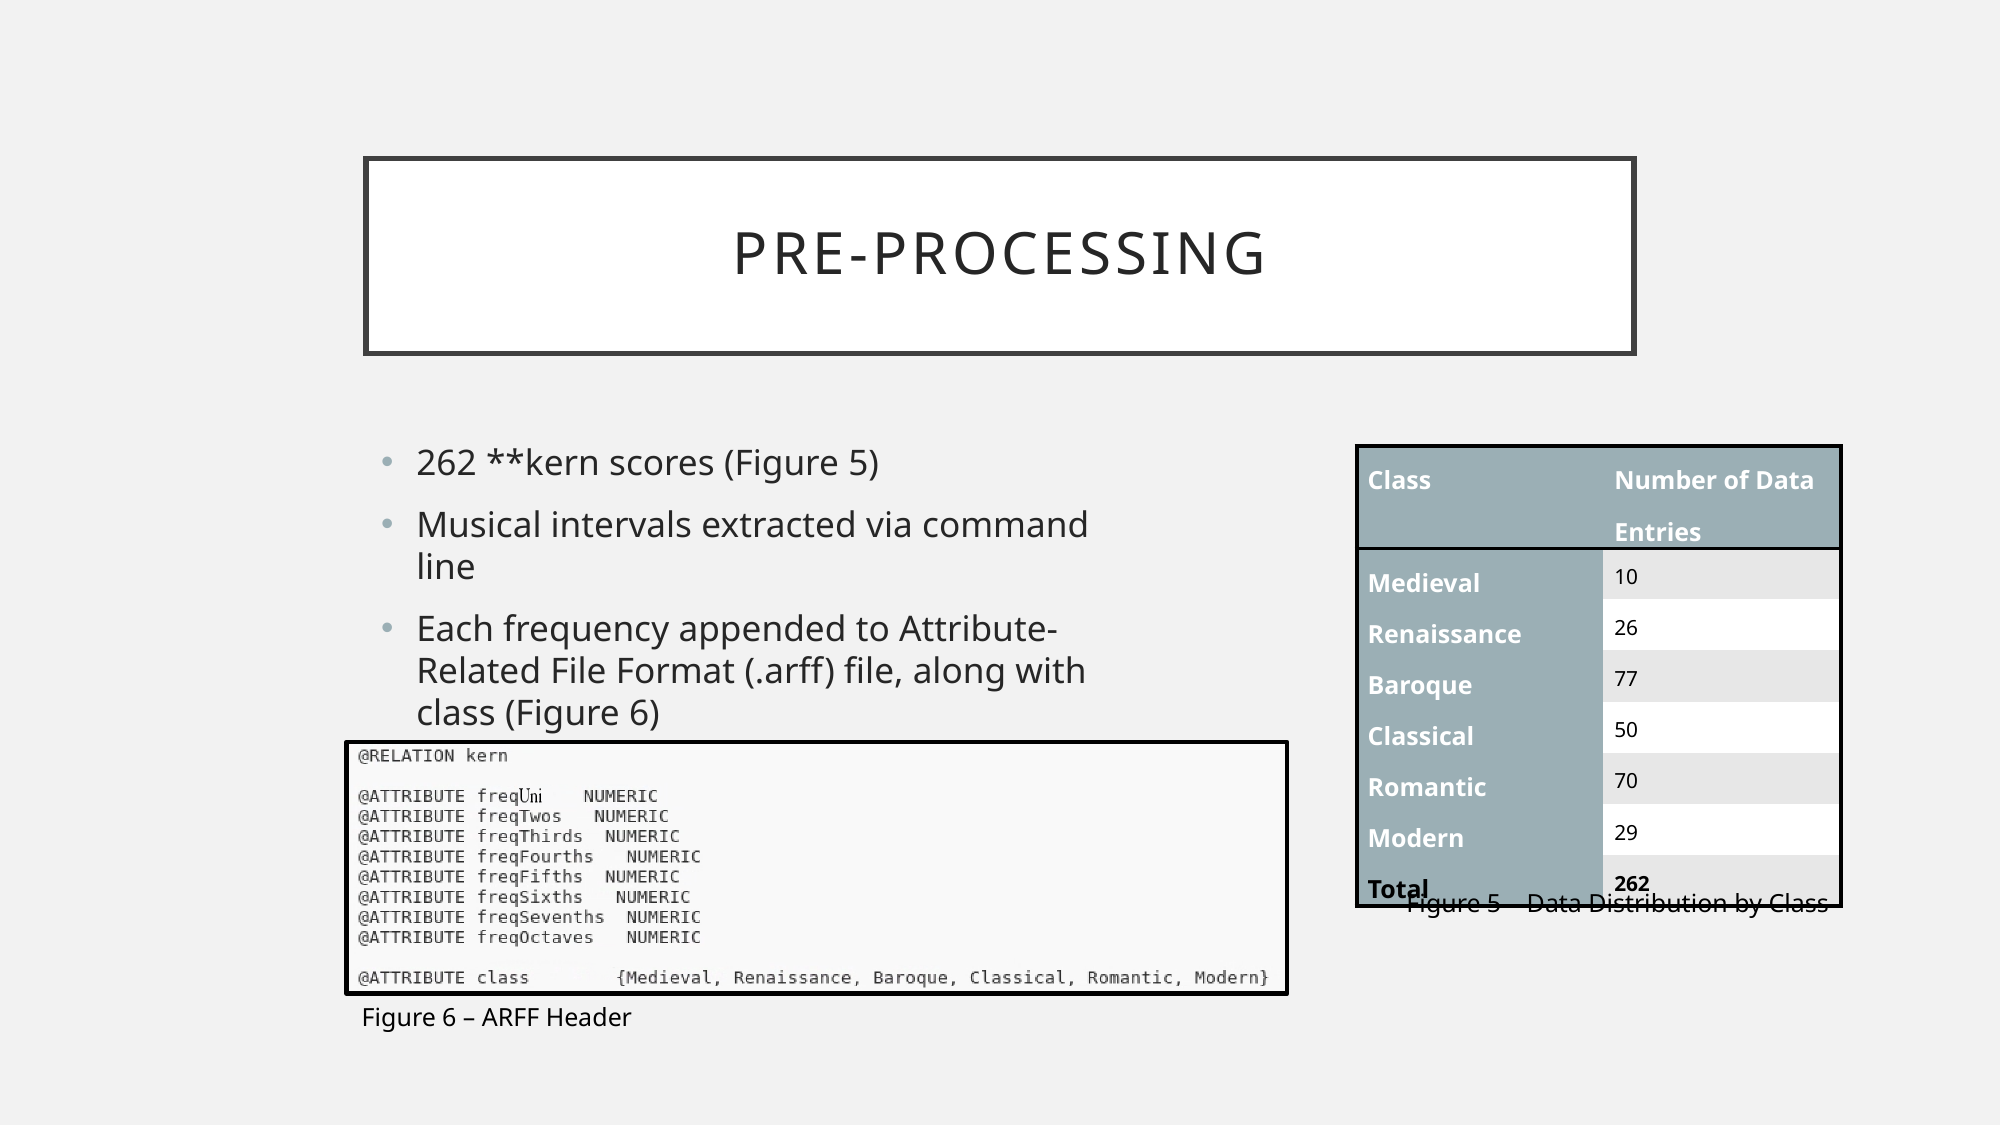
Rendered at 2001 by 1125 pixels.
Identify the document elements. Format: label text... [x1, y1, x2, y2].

table_cell Renaissance [1359, 599, 1603, 650]
table_cell Romantic [1359, 753, 1603, 804]
table_cell Classical [1359, 702, 1603, 753]
picture [346, 741, 1287, 994]
table_cell Baroque [1359, 650, 1603, 702]
table_header Class [1359, 448, 1603, 547]
title Pre-Processing [363, 156, 1637, 356]
table_cell 70 [1603, 753, 1839, 804]
table_cell 10 [1603, 550, 1839, 599]
table_cell 50 [1603, 702, 1839, 753]
table_cell 29 [1603, 804, 1839, 855]
table_cell 262 [1603, 855, 1839, 880]
table_cell Medieval [1359, 550, 1603, 599]
table_cell 26 [1603, 599, 1839, 650]
table_cell Modern [1359, 804, 1603, 855]
table_cell 77 [1603, 650, 1839, 702]
table_header Number of Data Entries [1603, 448, 1839, 547]
list 262 **kern scores (Figure 5) Musical intervals extracted via command line Each frequency appended to Attribute-Related File Format (.arff) file, along with class (Figure 6) [366, 432, 1150, 741]
text_box Figure 5 – Data Distribution by Class [1391, 880, 1877, 926]
text_box Figure 6 – ARFF Header [346, 994, 721, 1039]
table_cell Total [1359, 855, 1603, 904]
